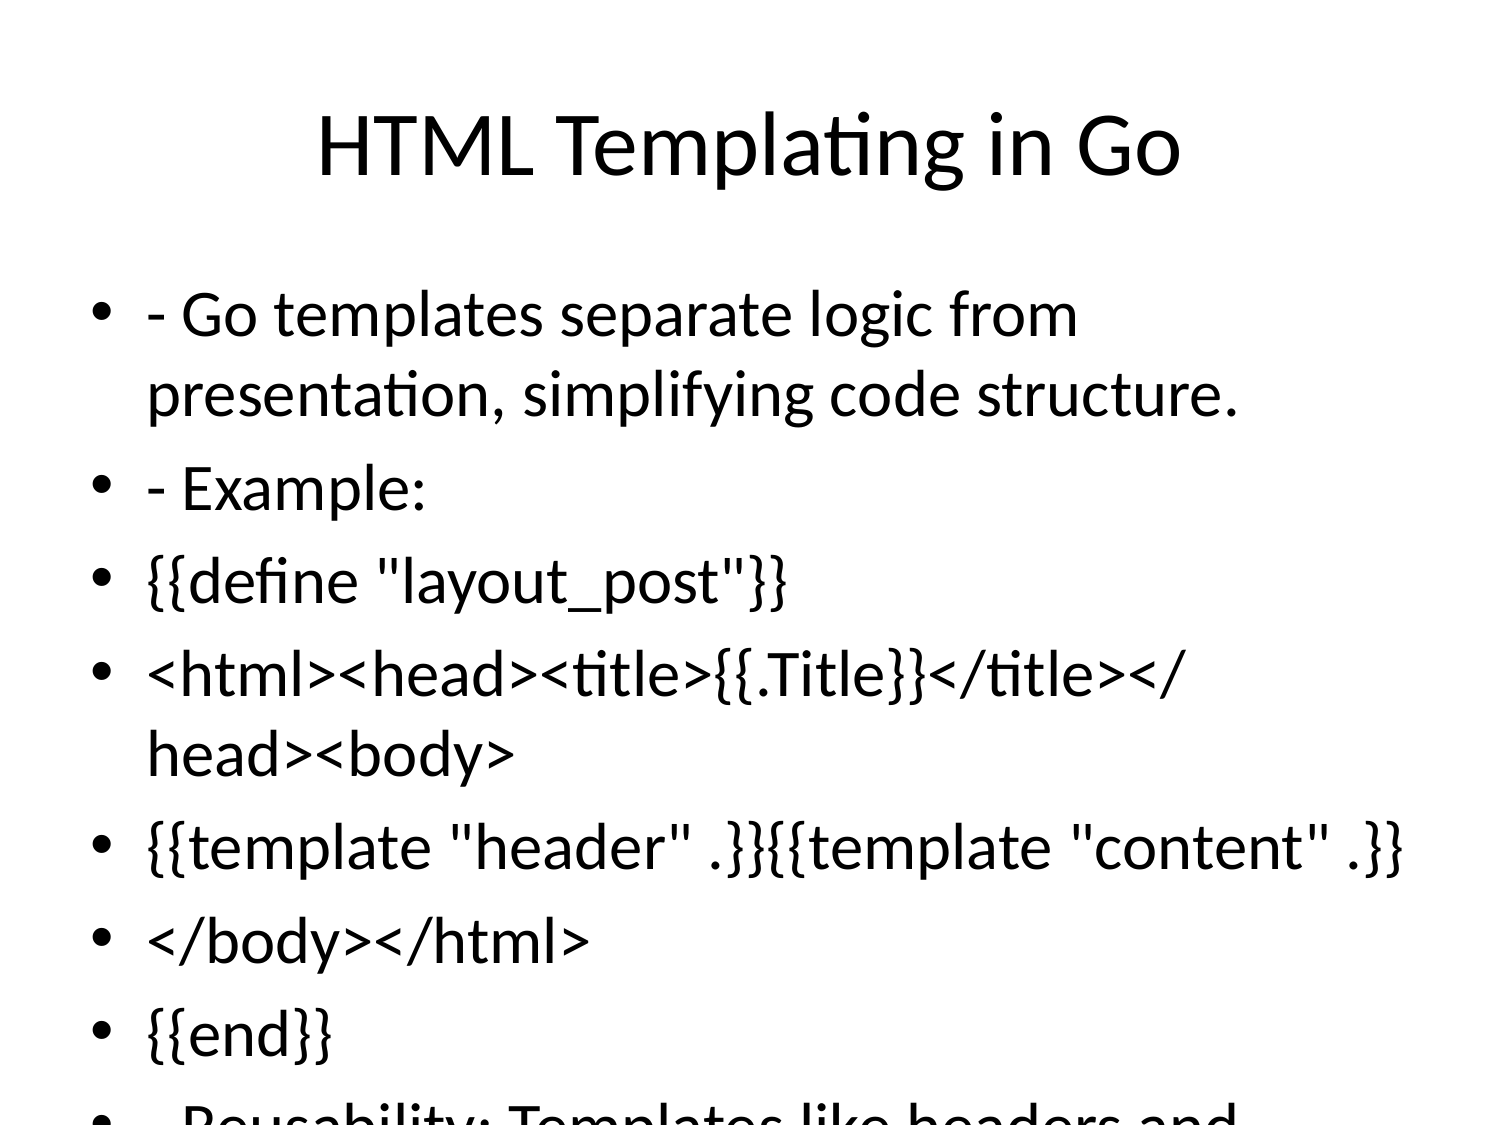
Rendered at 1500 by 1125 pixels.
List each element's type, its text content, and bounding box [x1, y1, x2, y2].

title HTML Templating in Go [75, 45, 1425, 233]
list - Go templates separate logic from presentation, simplifying code structure. - Example: {{define "layout_post"}} <html><head><title>{{.Title}}</title></head><body> {{template "header" .}}{{template "content" .}} </body></html> {{end}} - Reusability: Templates like headers and footers are used across multiple pages. - Promotes DRY principles (Don't Repeat Yourself). [75, 262, 1425, 1005]
